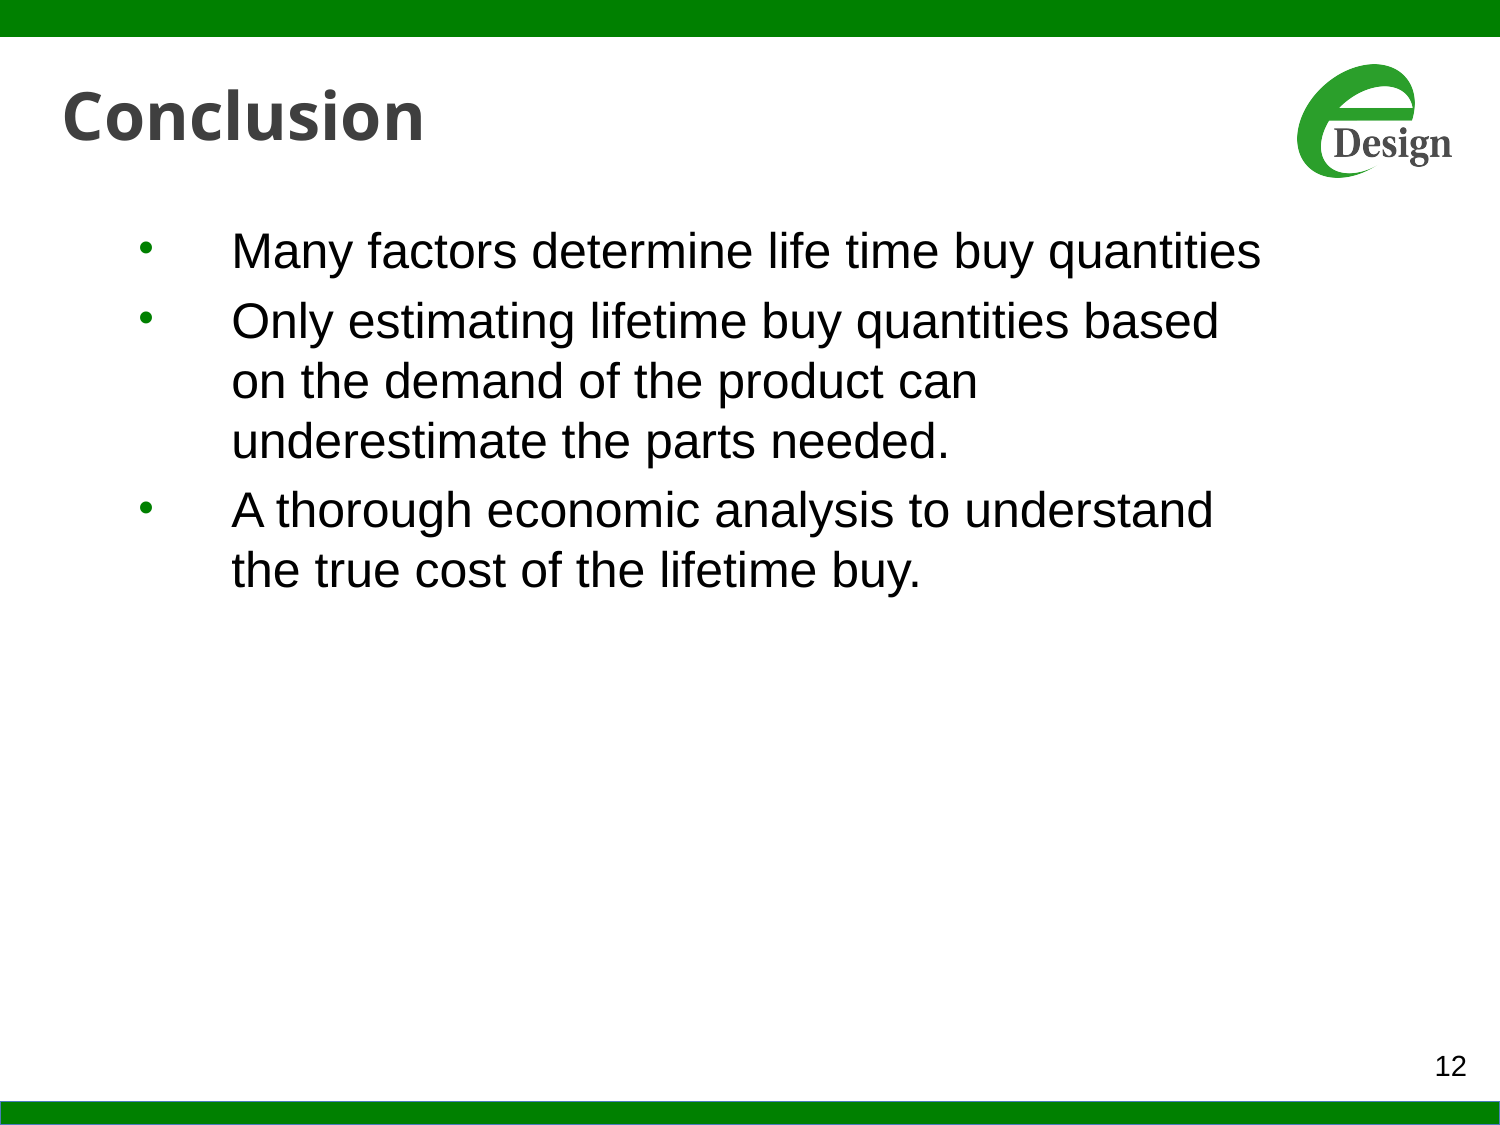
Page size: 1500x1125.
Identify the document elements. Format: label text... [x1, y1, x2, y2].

picture [1297, 64, 1452, 178]
list Many factors determine life time buy quantities Only estimating lifetime buy quantities based on the demand of the product can underestimate the parts needed. A thorough economic analysis to understand the true cost of the lifetime buy. [122, 210, 1279, 841]
text_box 12 [1419, 1039, 1500, 1090]
title Conclusion [46, 61, 1445, 167]
